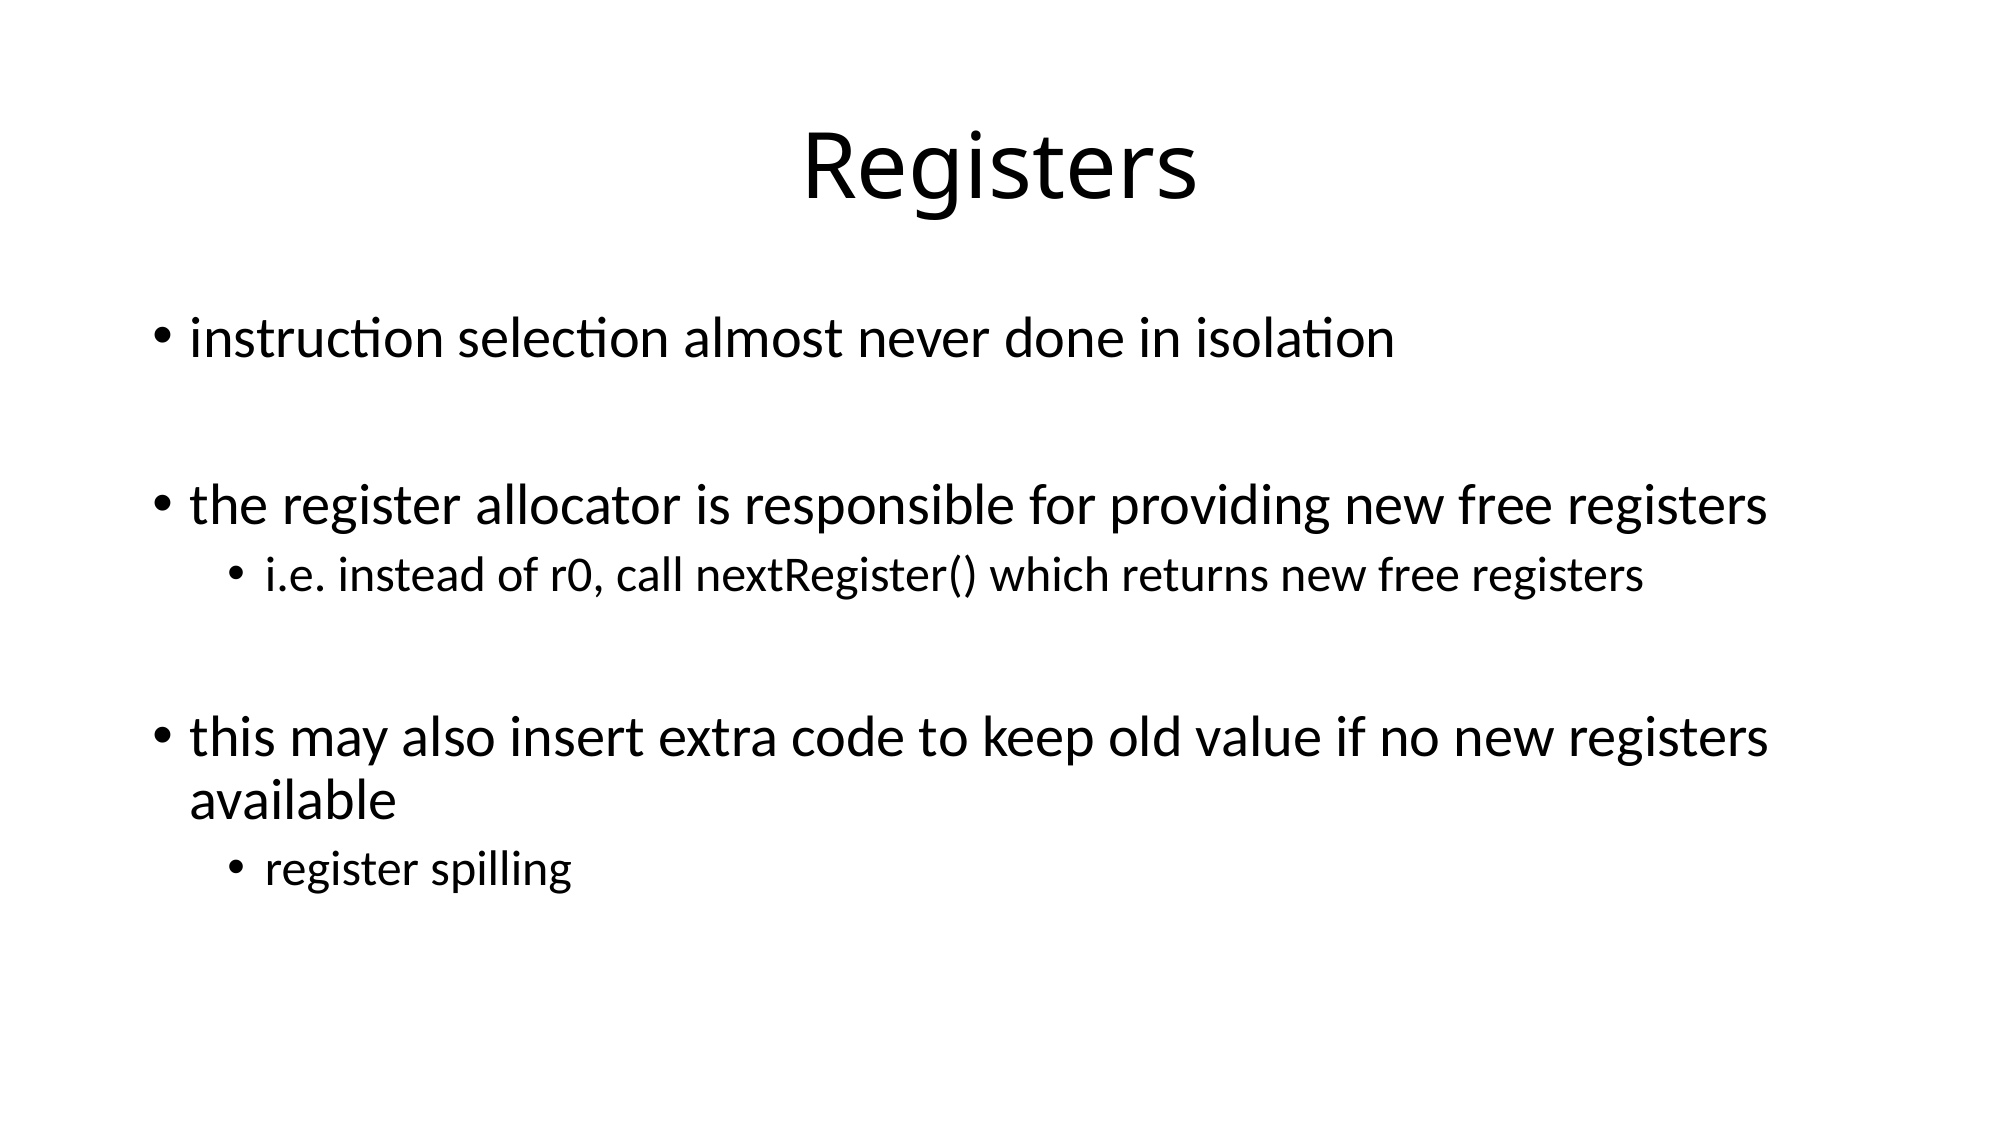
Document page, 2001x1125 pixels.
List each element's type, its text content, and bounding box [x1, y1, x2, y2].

list instruction selection almost never done in isolation the register allocator is responsible for providing new free registers i.e. instead of r0, call nextRegister() which returns new free registers this may also insert extra code to keep old value if no new registers available register spilling [137, 299, 1863, 1014]
title Registers [137, 59, 1863, 278]
